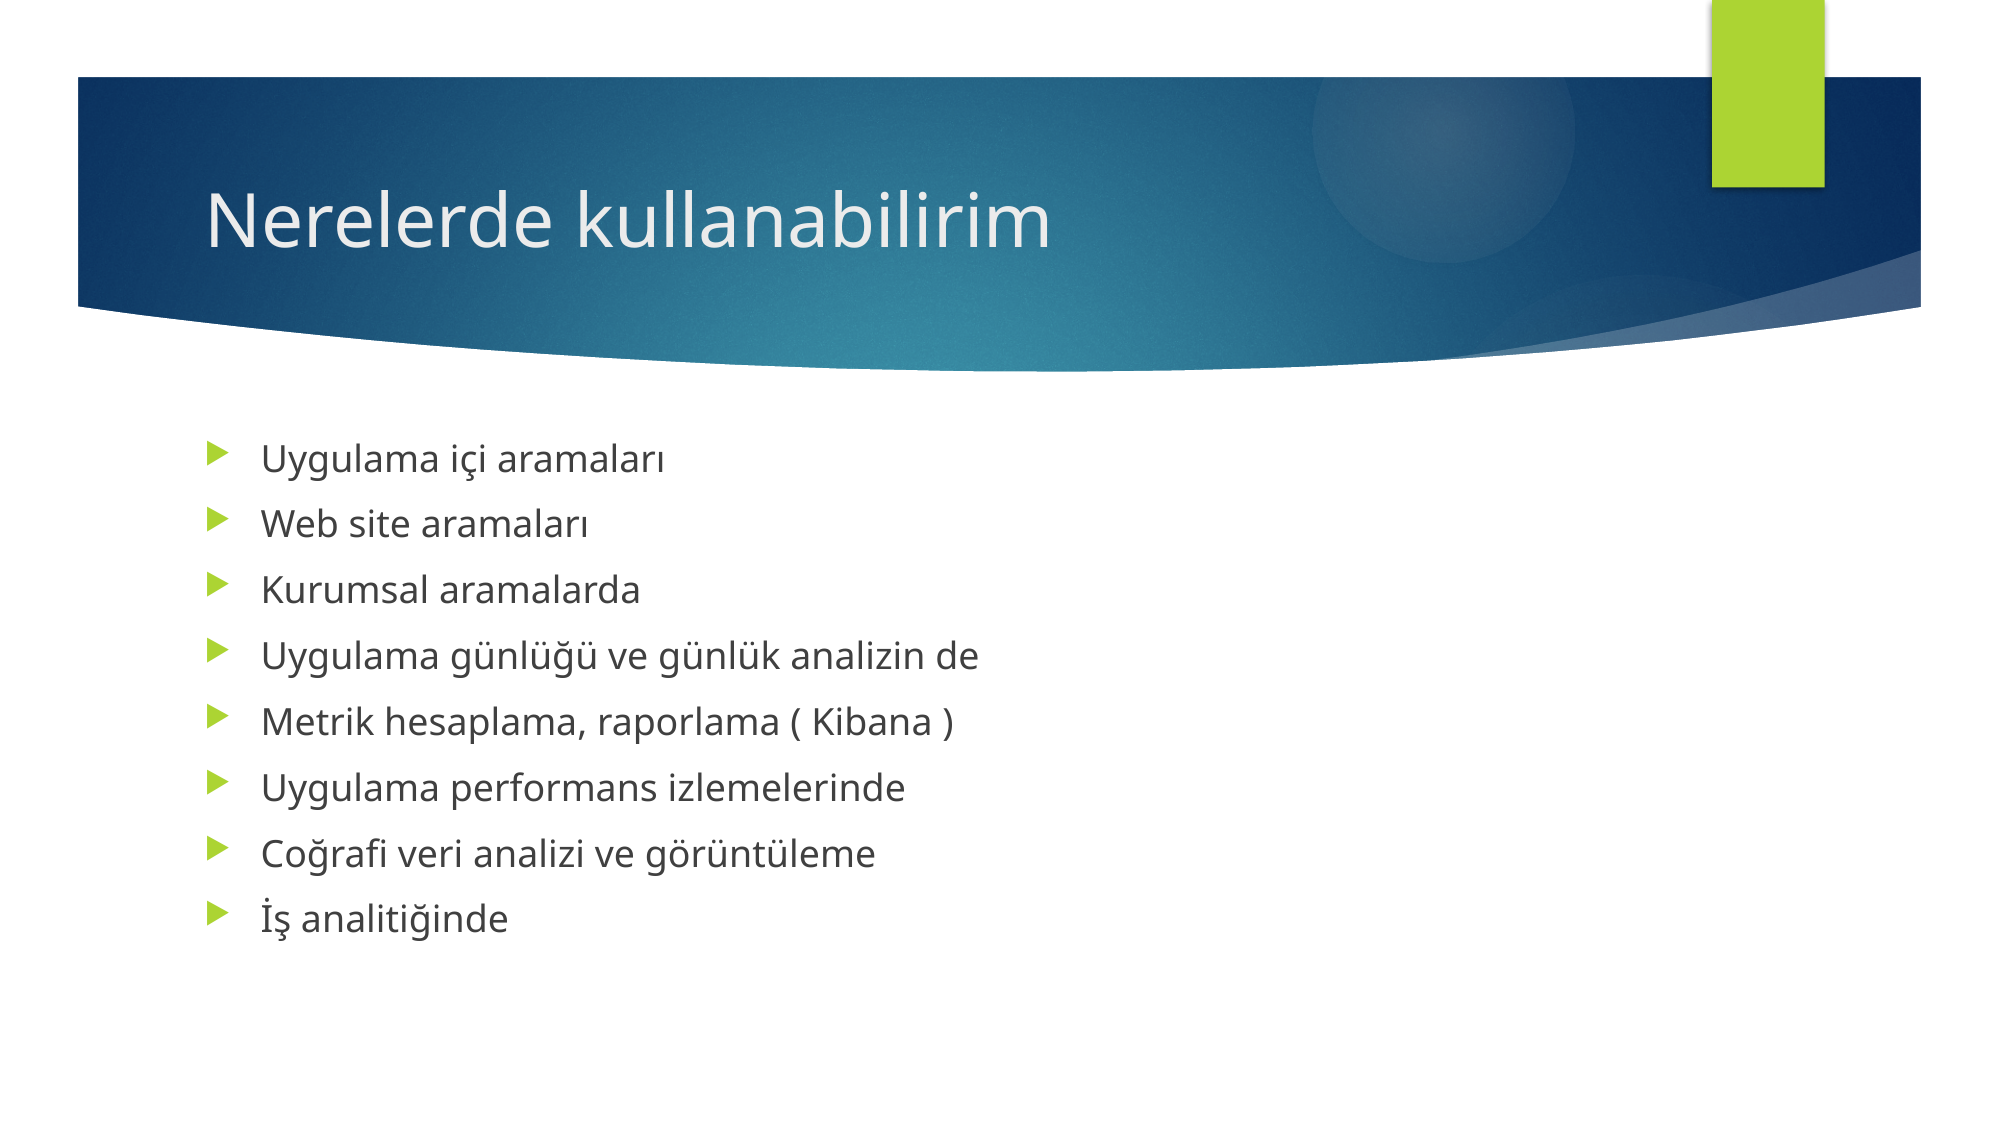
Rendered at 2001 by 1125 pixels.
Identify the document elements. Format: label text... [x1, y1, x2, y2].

title Nerelerde kullanabilirim [189, 159, 1627, 276]
list Uygulama içi aramaları Web site aramaları Kurumsal aramalarda Uygulama günlüğü ve günlük analizin de Metrik hesaplama, raporlama ( Kibana ) Uygulama performans izlemelerinde Coğrafi veri analizi ve görüntüleme İş analitiğinde [189, 427, 1627, 988]
